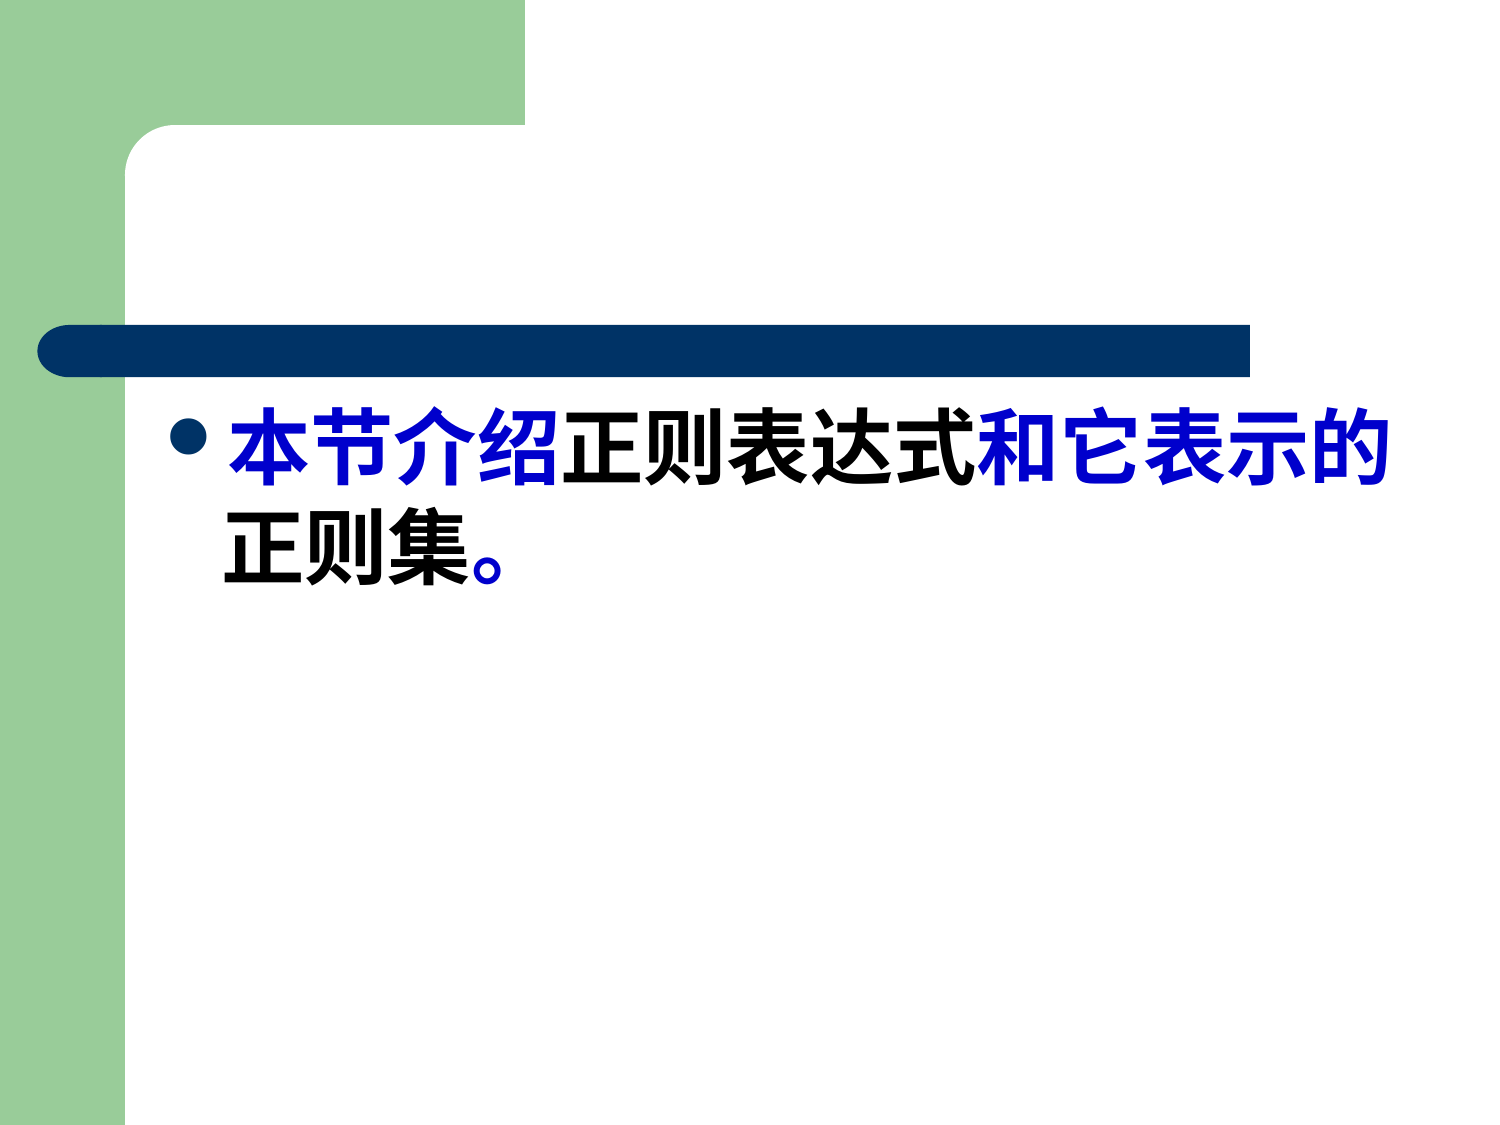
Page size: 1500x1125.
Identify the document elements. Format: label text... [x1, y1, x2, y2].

list 本节介绍正则表达式和它表示的正则集。 [149, 387, 1463, 1001]
